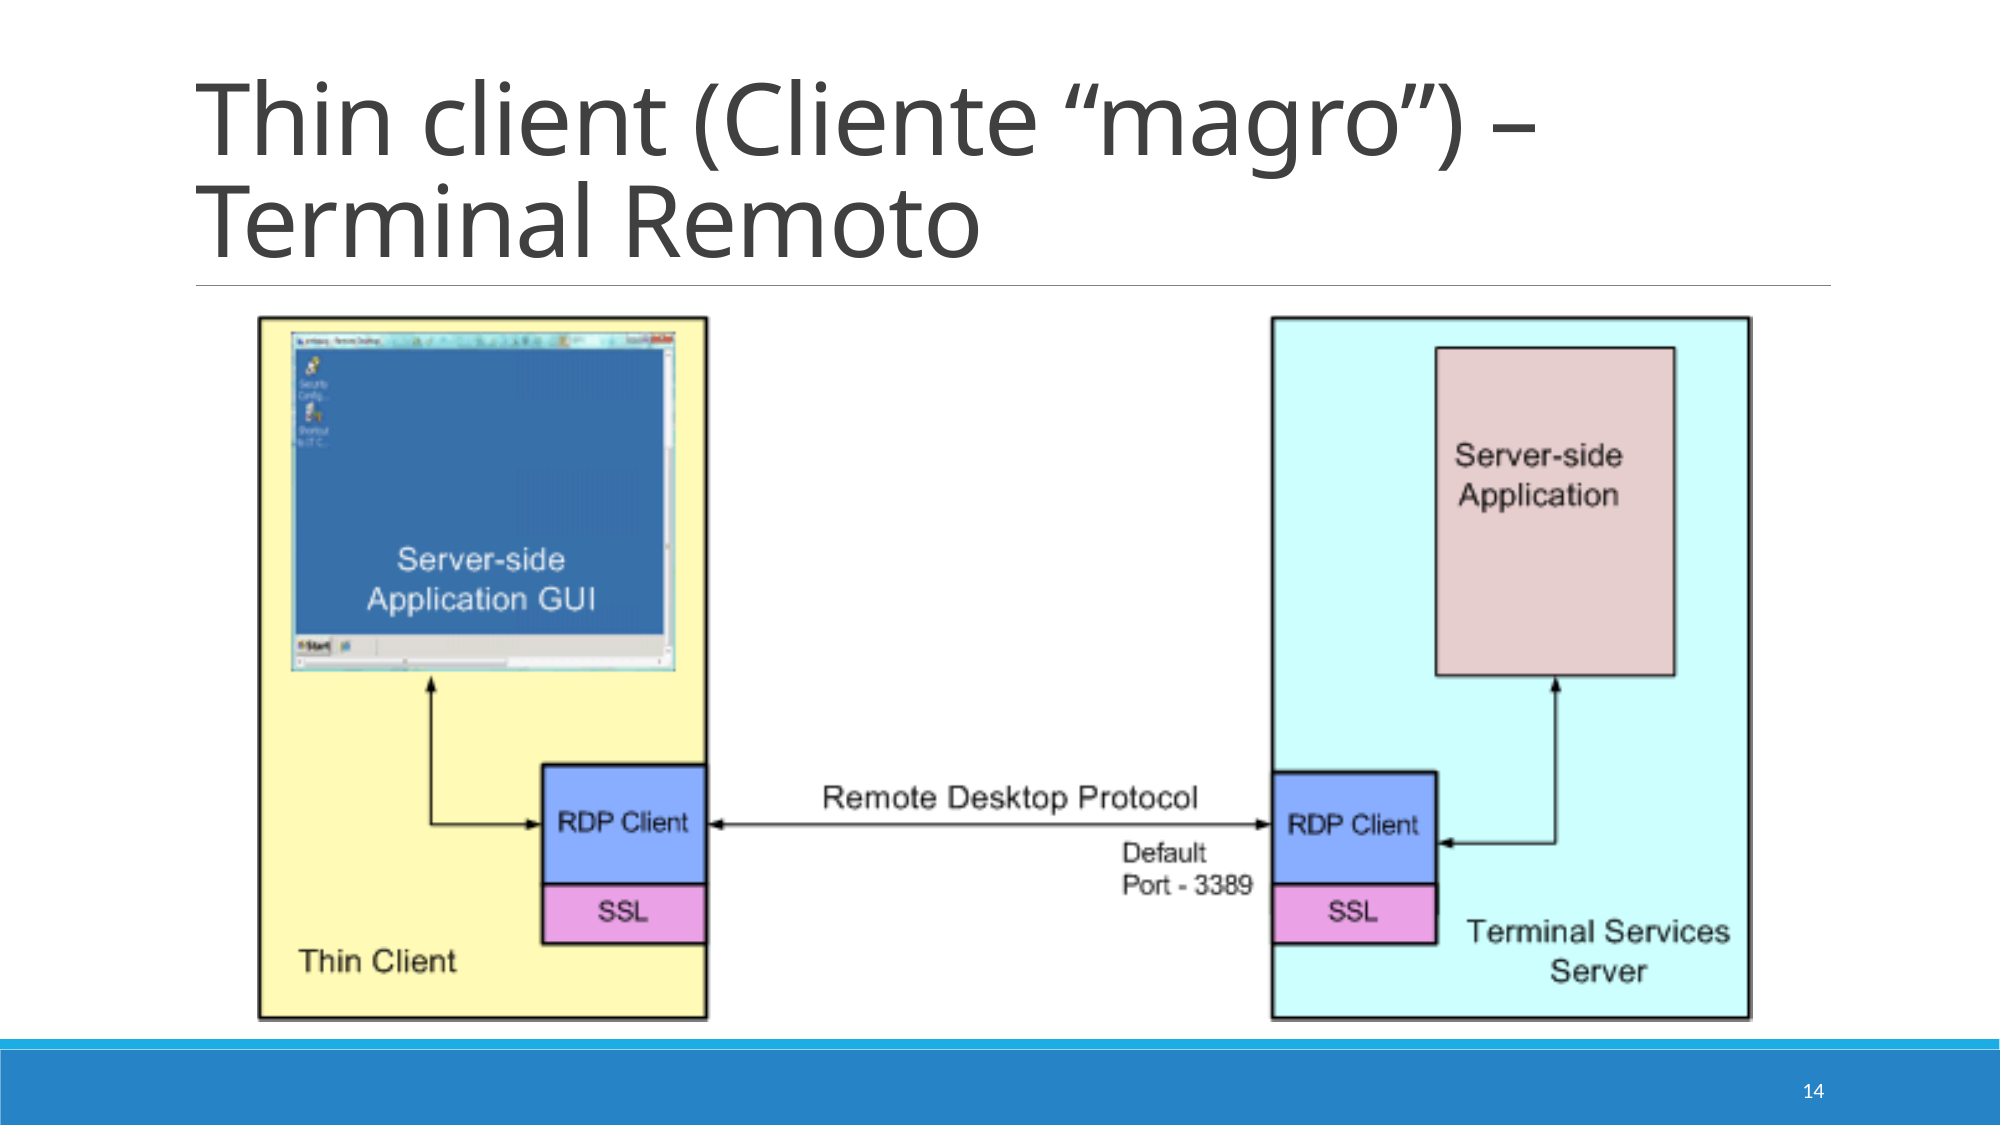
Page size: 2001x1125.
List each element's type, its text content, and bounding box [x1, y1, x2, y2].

title Thin client (Cliente “magro”) – Terminal Remoto [180, 47, 1830, 285]
slide_number 14 [1624, 1059, 1840, 1120]
picture [257, 314, 1753, 1023]
